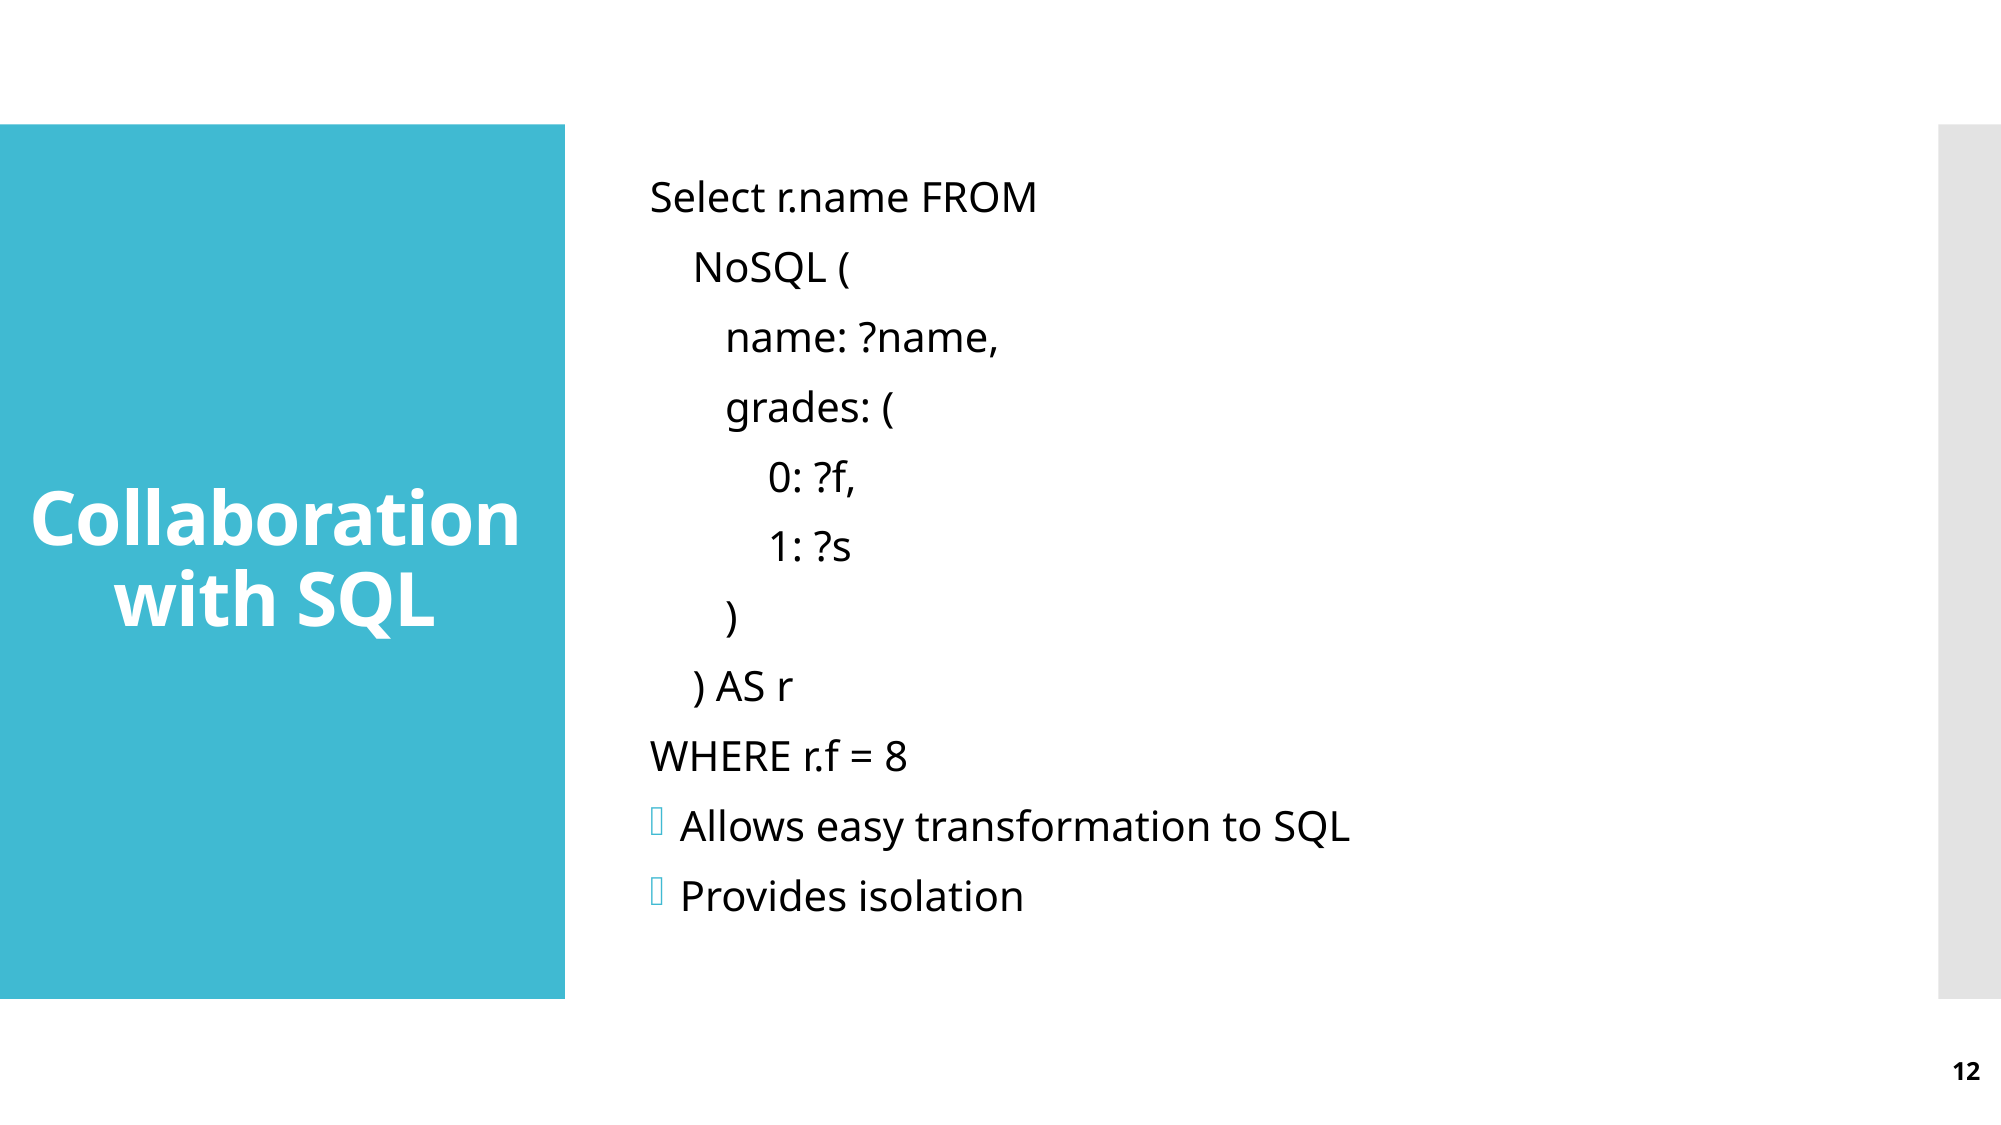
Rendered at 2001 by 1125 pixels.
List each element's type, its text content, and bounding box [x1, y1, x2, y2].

title Collaboration with SQL [0, 120, 552, 1004]
list Select r.name FROM NoSQL ( name: ?name, grades: ( 0: ?f, 1: ?s ) ) AS r WHERE r.f = 8 Allows easy transformation to SQL Provides isolation [634, 163, 1835, 1004]
slide_number 12 [1744, 1042, 1996, 1103]
